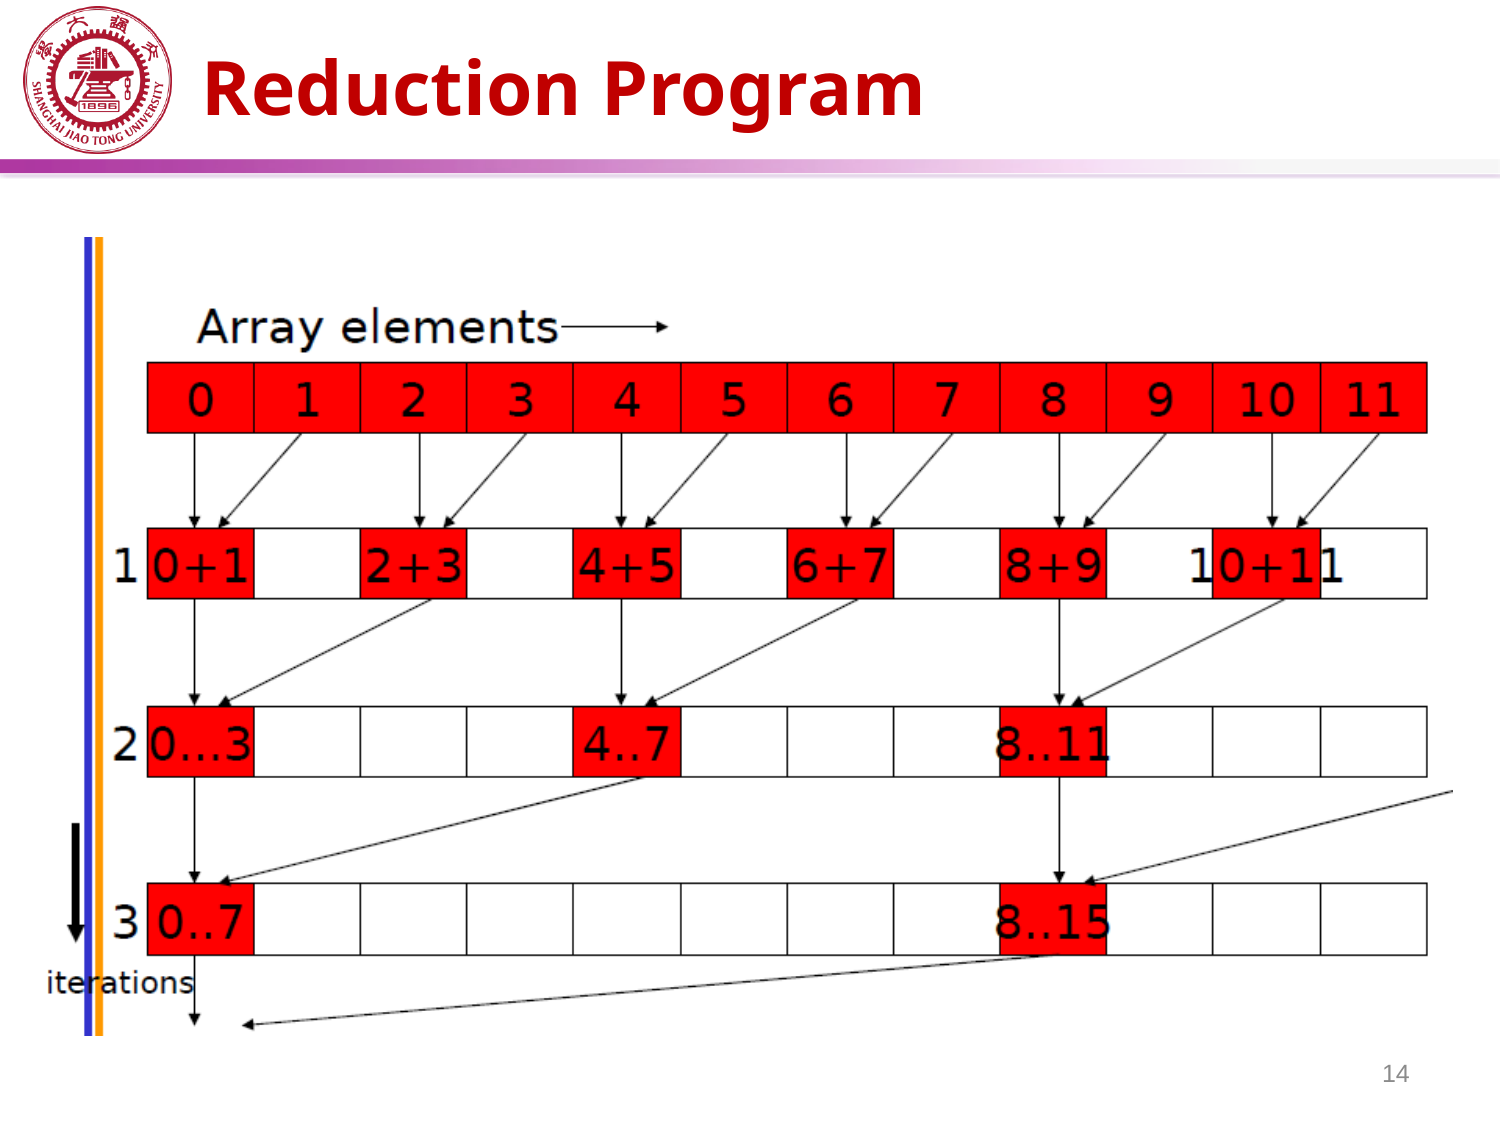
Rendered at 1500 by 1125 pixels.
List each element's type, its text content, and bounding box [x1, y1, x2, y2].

picture [47, 237, 1453, 1037]
slide_number 14 [1074, 1044, 1425, 1103]
title Reduction Program [186, 0, 1472, 172]
picture [0, 6, 1500, 179]
